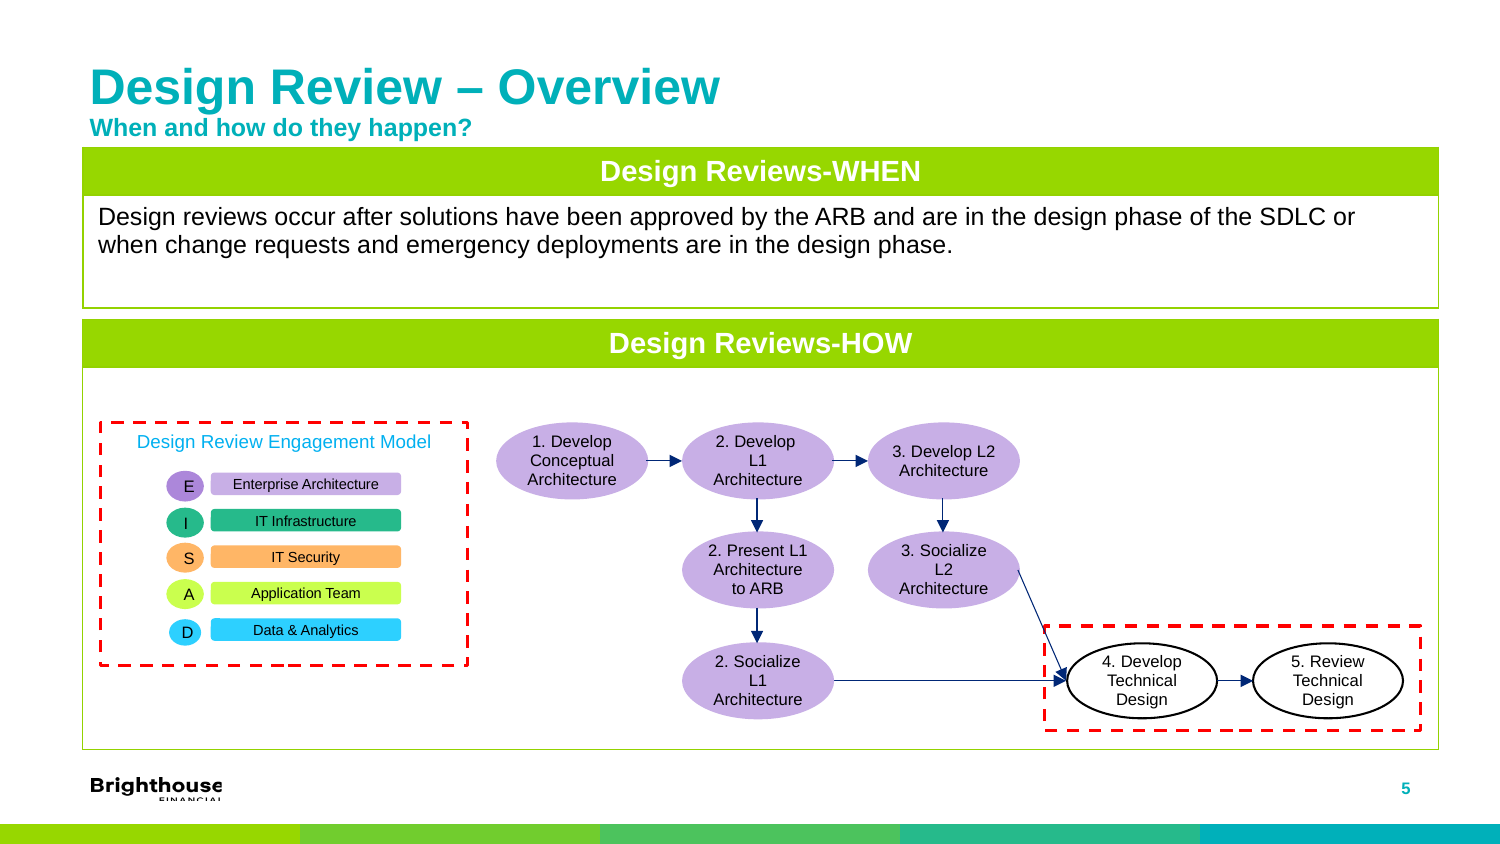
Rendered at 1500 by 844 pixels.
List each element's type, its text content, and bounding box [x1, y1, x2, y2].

slide_number 5 [1370, 777, 1411, 798]
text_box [1017, 569, 1067, 680]
text_box IT Security [210, 545, 402, 568]
text_box 2. Present L1 Architecture to ARB [683, 532, 834, 608]
text_box 2. Develop L1 Architecture [683, 423, 833, 499]
table_cell [83, 368, 1438, 749]
text_box Design Review Engagement Model [100, 422, 468, 666]
text_box 2. Socialize L1 Architecture [683, 643, 833, 719]
table_header Design Reviews-WHEN [84, 148, 1438, 194]
text_box 3. Develop L2 Architecture [869, 423, 1019, 499]
text_box 1. Develop Conceptual Architecture [497, 423, 648, 499]
text_box 3. Socialize L2 Architecture [868, 532, 1019, 608]
text_box S [166, 542, 204, 573]
picture [0, 824, 1500, 844]
text_box [1044, 625, 1421, 731]
title Design Review – Overview When and how do they happen? [89, 61, 1412, 147]
table_header Design Reviews-HOW [83, 320, 1438, 366]
table_cell Design reviews occur after solutions have been approved by the ARB and are in the design phase of the SDLC or when change requests and emergency deployments are in the design phase. [84, 196, 1438, 307]
